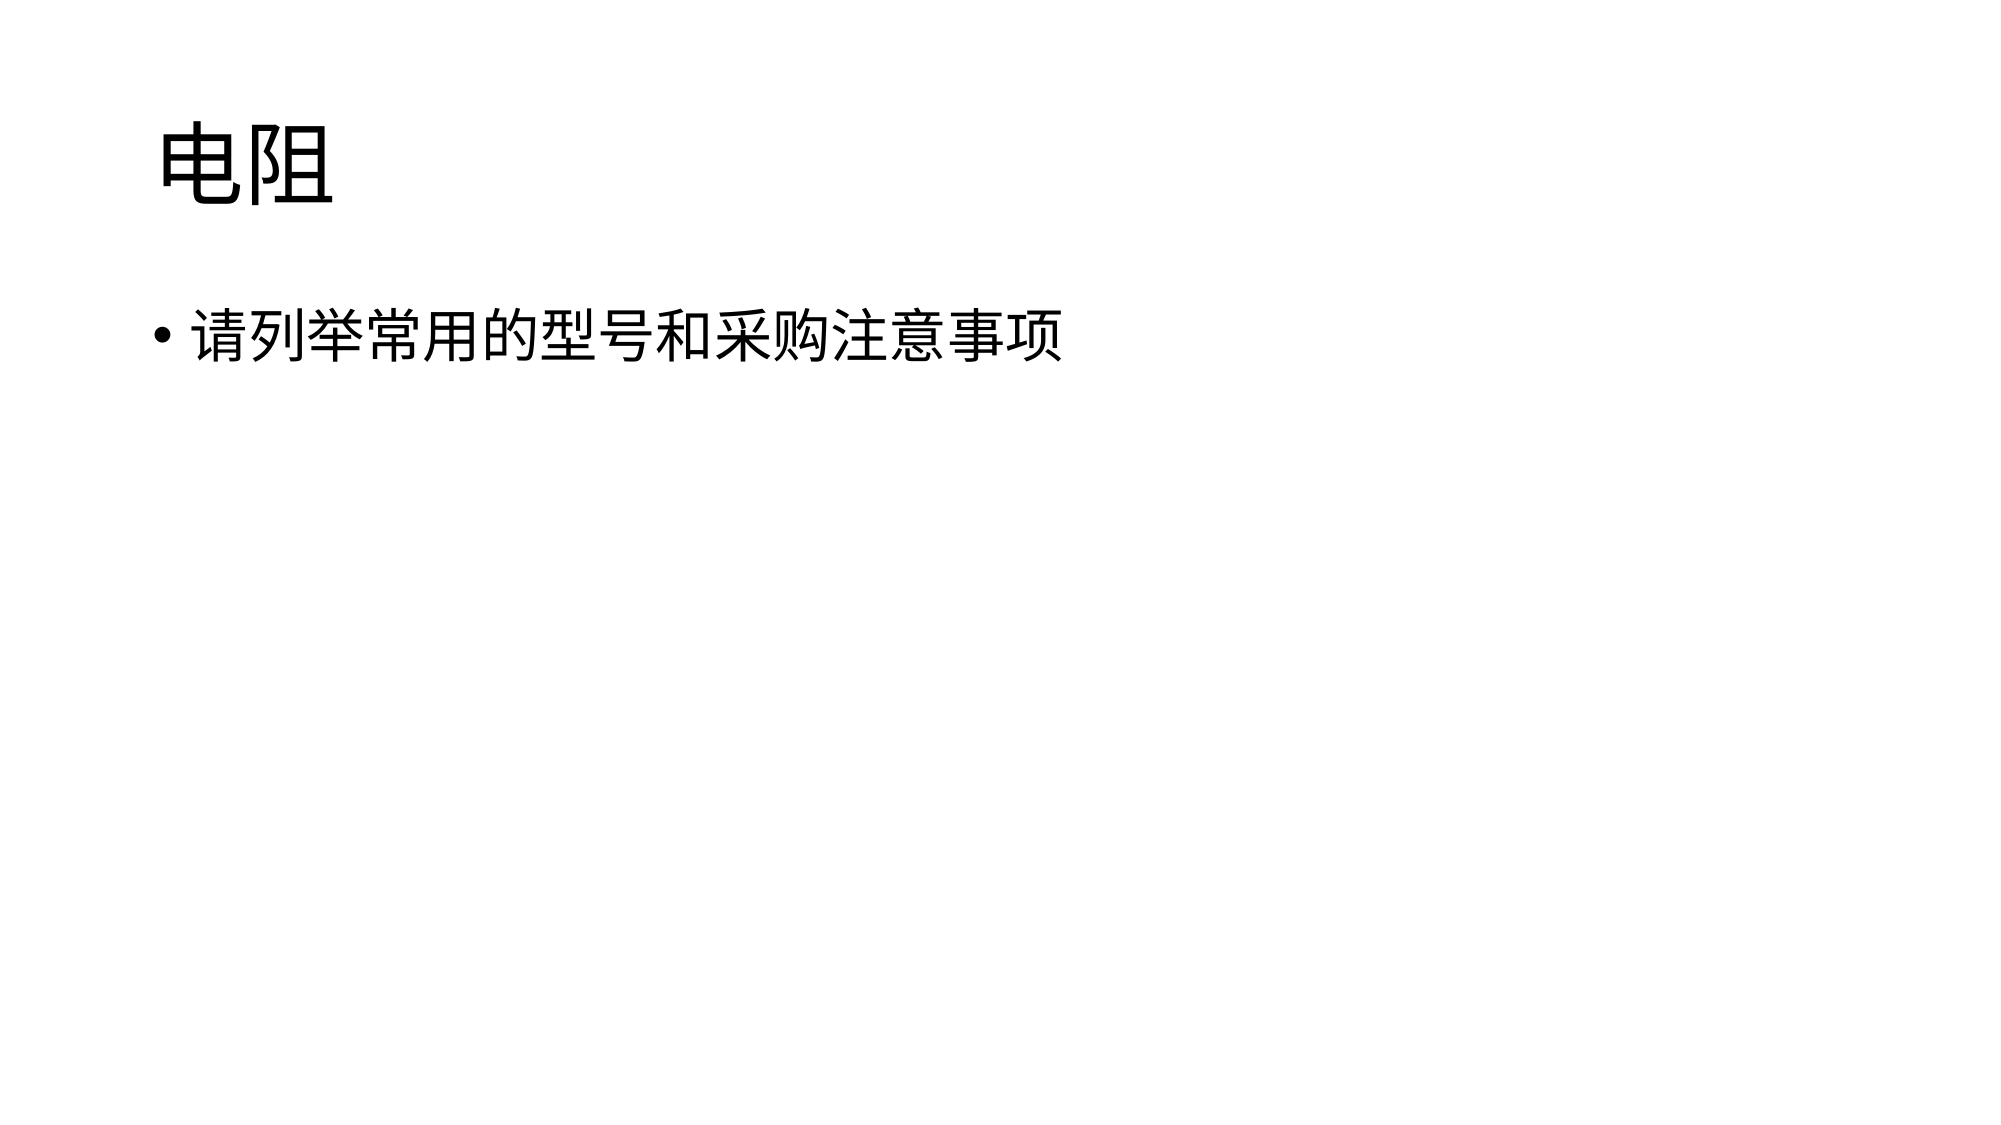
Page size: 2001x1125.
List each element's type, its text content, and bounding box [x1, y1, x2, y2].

title 电阻 [137, 59, 1863, 278]
list 请列举常用的型号和采购注意事项 [137, 299, 1863, 1014]
